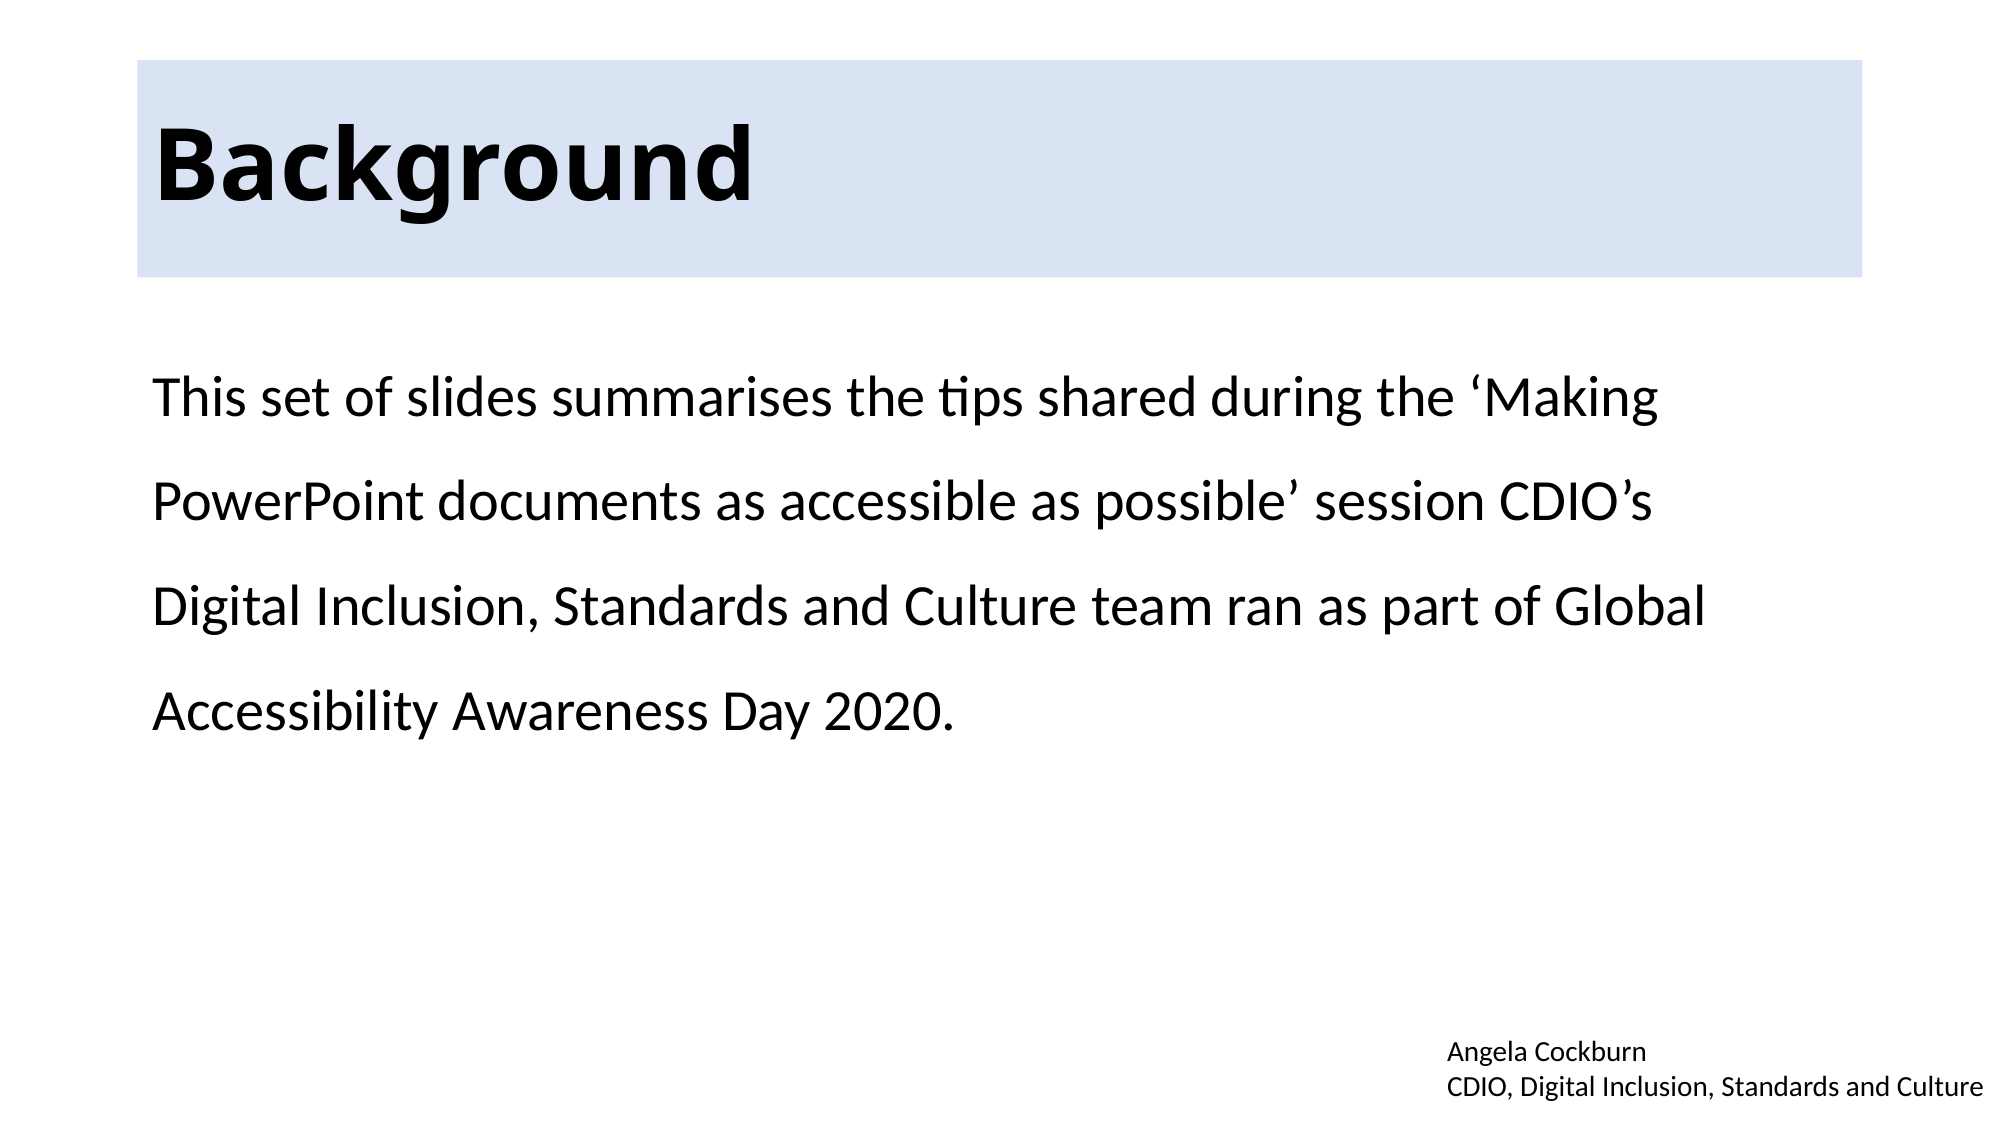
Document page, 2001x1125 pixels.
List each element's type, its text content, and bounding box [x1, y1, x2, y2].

title Background [137, 59, 1863, 278]
text_box Angela Cockburn CDIO, Digital Inclusion, Standards and Culture [1432, 1025, 2000, 1111]
list This set of slides summarises the tips shared during the ‘Making PowerPoint documents as accessible as possible’ session CDIO’s Digital Inclusion, Standards and Culture team ran as part of Global Accessibility Awareness Day 2020. [137, 315, 1824, 785]
